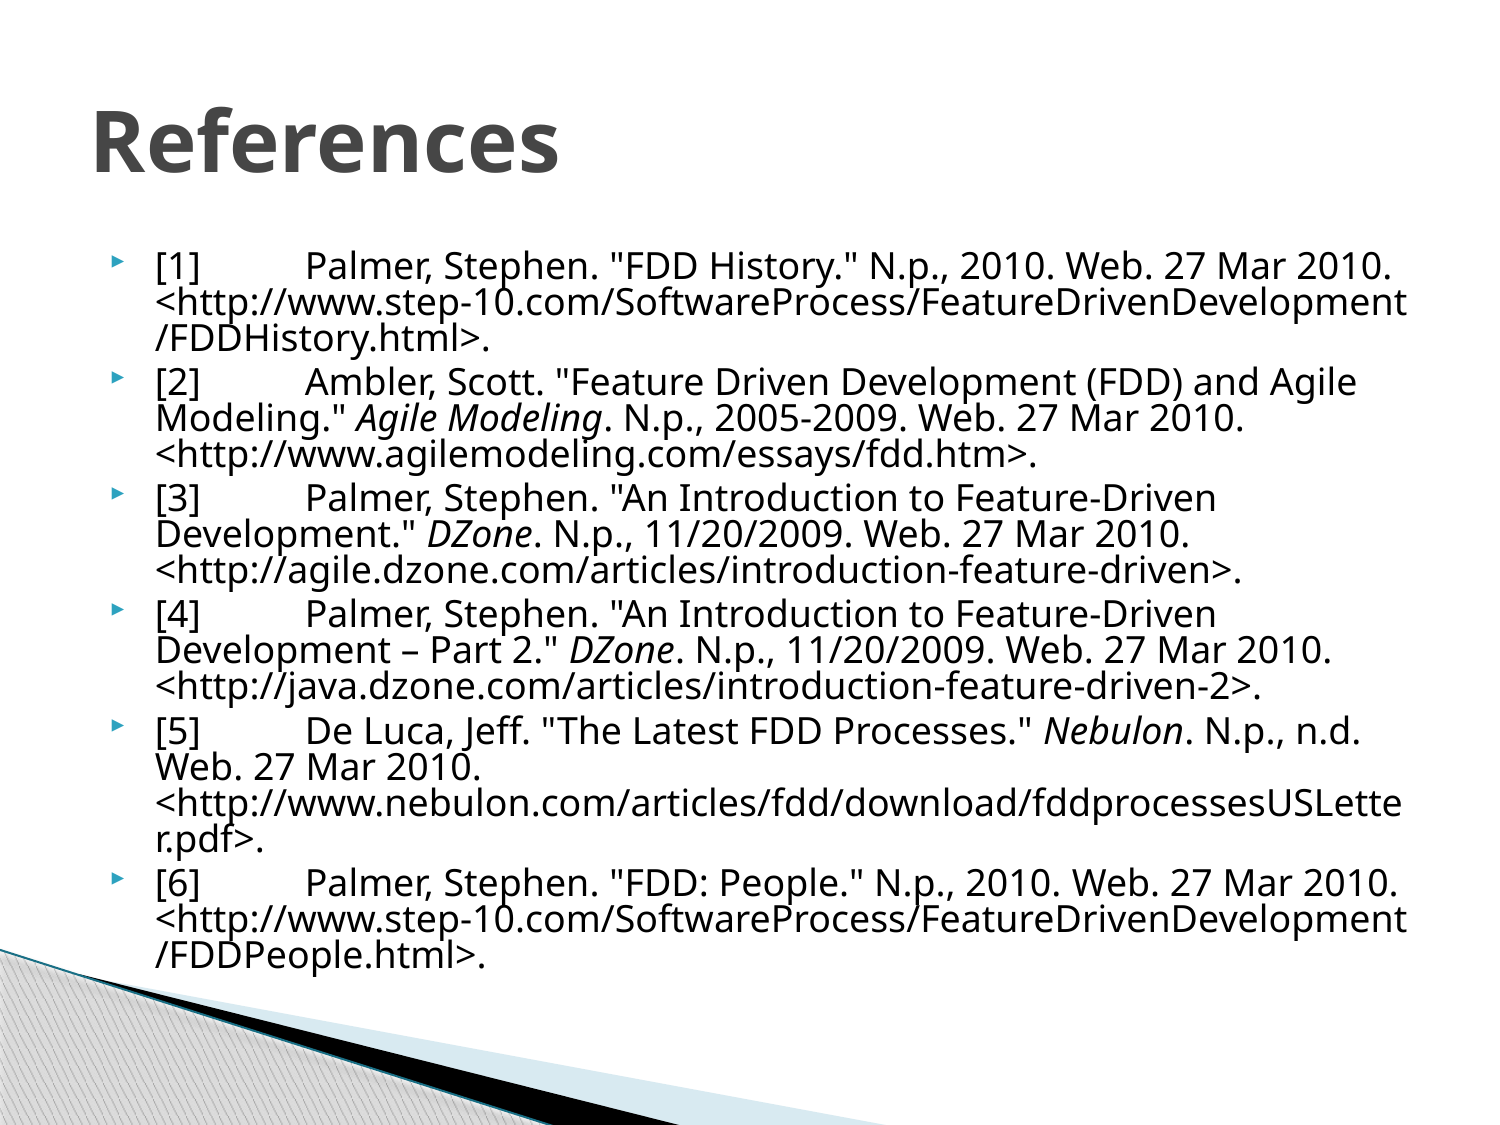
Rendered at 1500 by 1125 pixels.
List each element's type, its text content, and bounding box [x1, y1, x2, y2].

title References [75, 45, 1425, 233]
list [1] Palmer, Stephen. "FDD History." N.p., 2010. Web. 27 Mar 2010. <http://www.step-10.com/SoftwareProcess/FeatureDrivenDevelopment/FDDHistory.html>. [2] Ambler, Scott. "Feature Driven Development (FDD) and Agile Modeling." Agile Modeling. N.p., 2005-2009. Web. 27 Mar 2010. <http://www.agilemodeling.com/essays/fdd.htm>. [3] Palmer, Stephen. "An Introduction to Feature-Driven Development." DZone. N.p., 11/20/2009. Web. 27 Mar 2010. <http://agile.dzone.com/articles/introduction-feature-driven>. [4] Palmer, Stephen. "An Introduction to Feature-Driven Development – Part 2." DZone. N.p., 11/20/2009. Web. 27 Mar 2010. <http://java.dzone.com/articles/introduction-feature-driven-2>. [5] De Luca, Jeff. "The Latest FDD Processes." Nebulon. N.p., n.d. Web. 27 Mar 2010. <http://www.nebulon.com/articles/fdd/download/fddprocessesUSLetter.pdf>. [6] Palmer, Stephen. "FDD: People." N.p., 2010. Web. 27 Mar 2010. <http://www.step-10.com/SoftwareProcess/FeatureDrivenDevelopment/FDDPeople.html>. [75, 242, 1425, 986]
